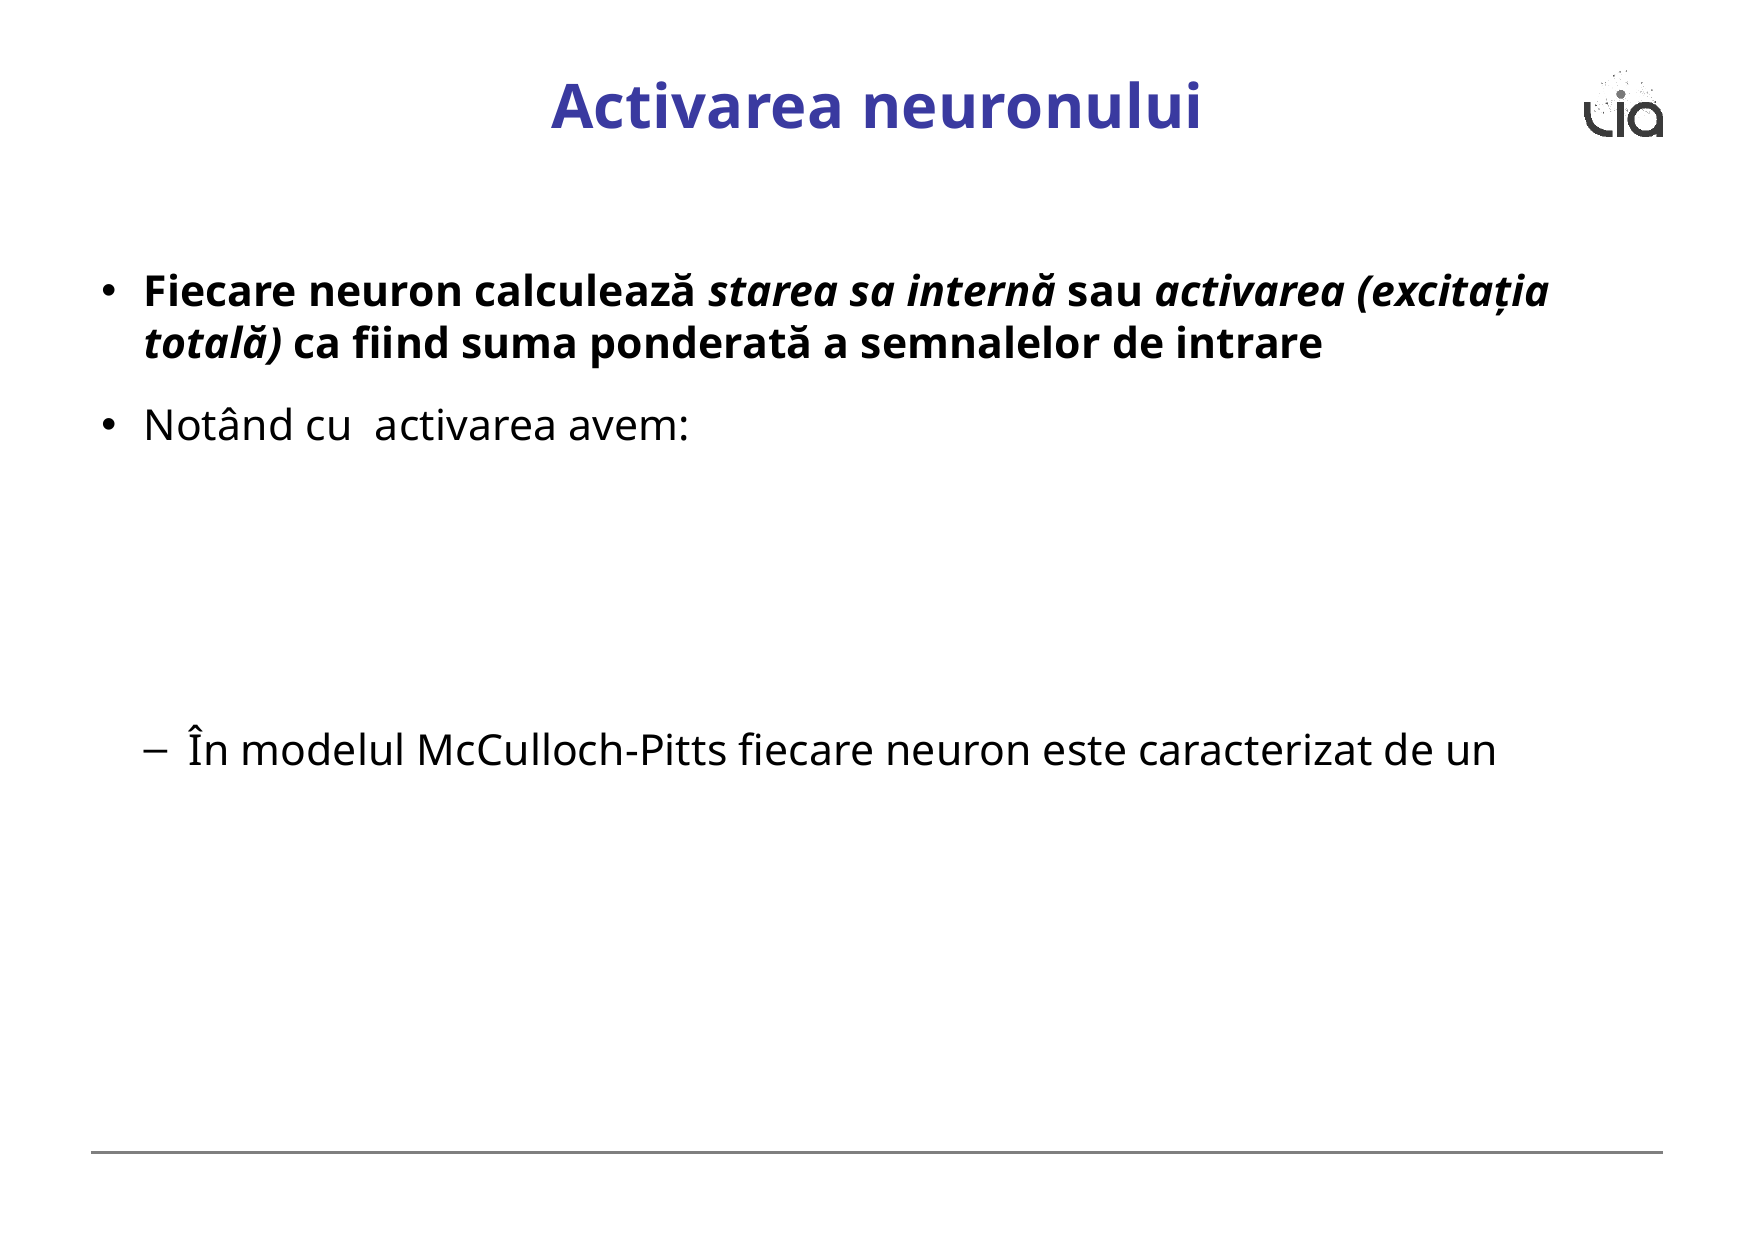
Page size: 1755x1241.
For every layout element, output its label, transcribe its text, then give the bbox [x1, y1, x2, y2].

picture [1584, 70, 1664, 138]
title Activarea neuronului [299, 64, 1455, 275]
